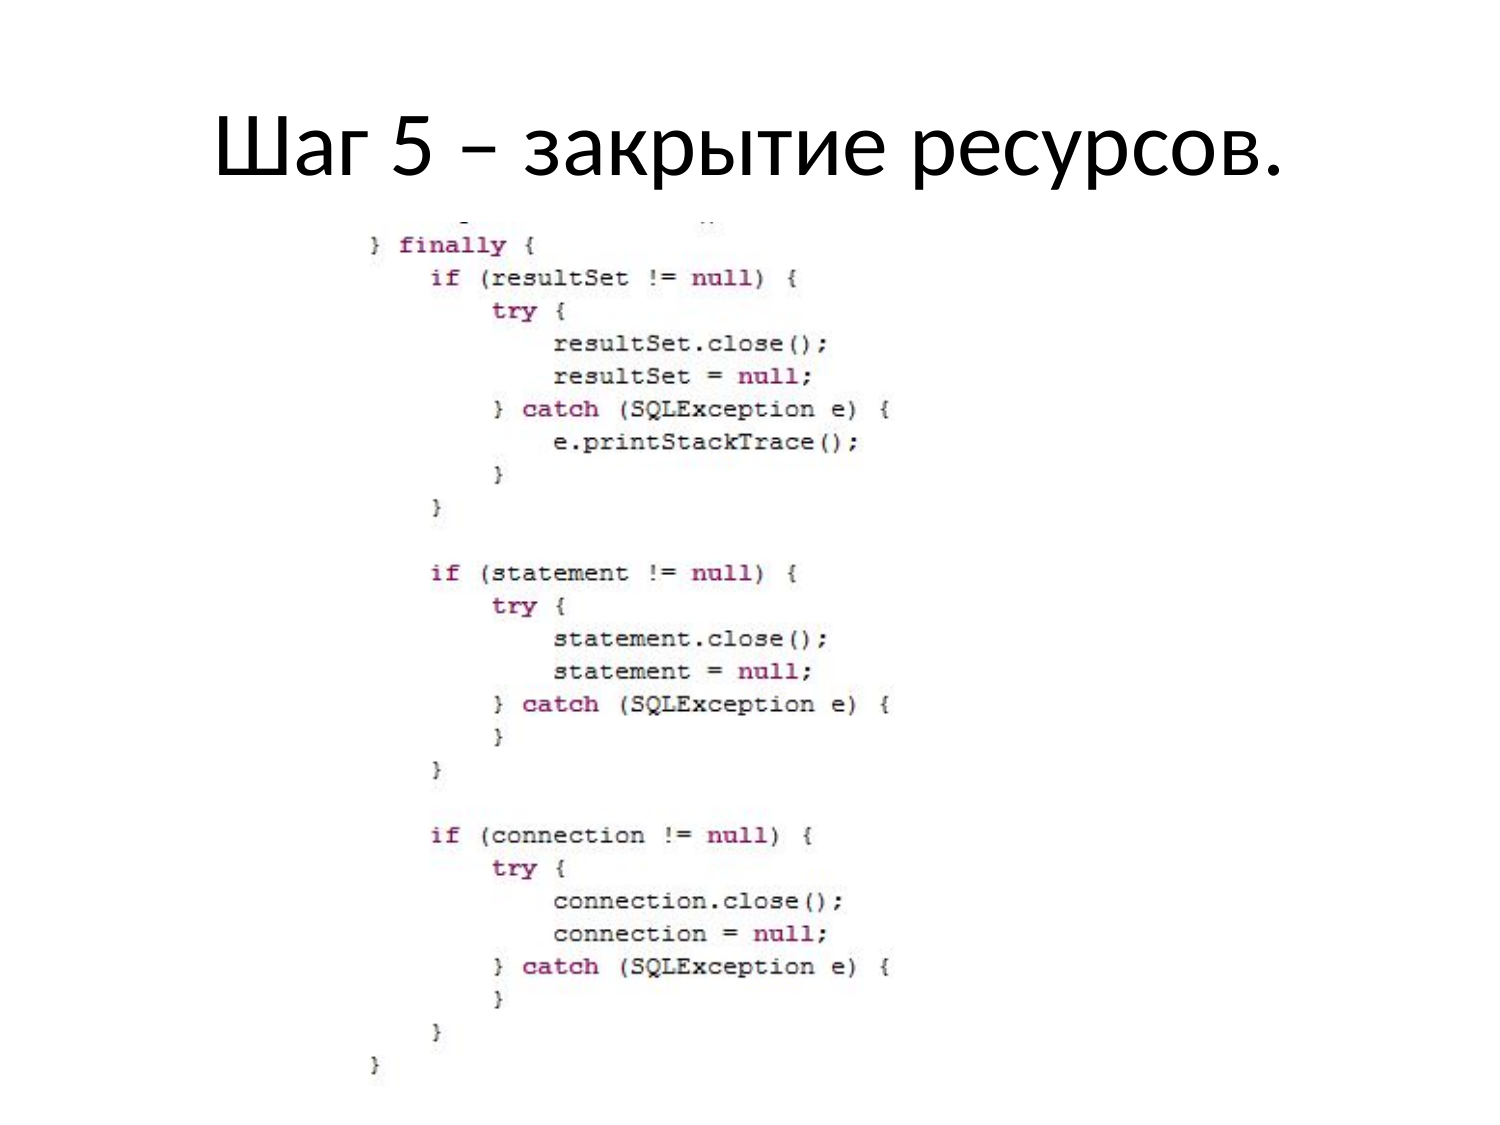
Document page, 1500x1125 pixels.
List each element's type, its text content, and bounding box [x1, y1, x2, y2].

title Шаг 5 – закрытие ресурсов. [75, 45, 1425, 233]
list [339, 222, 1184, 1090]
